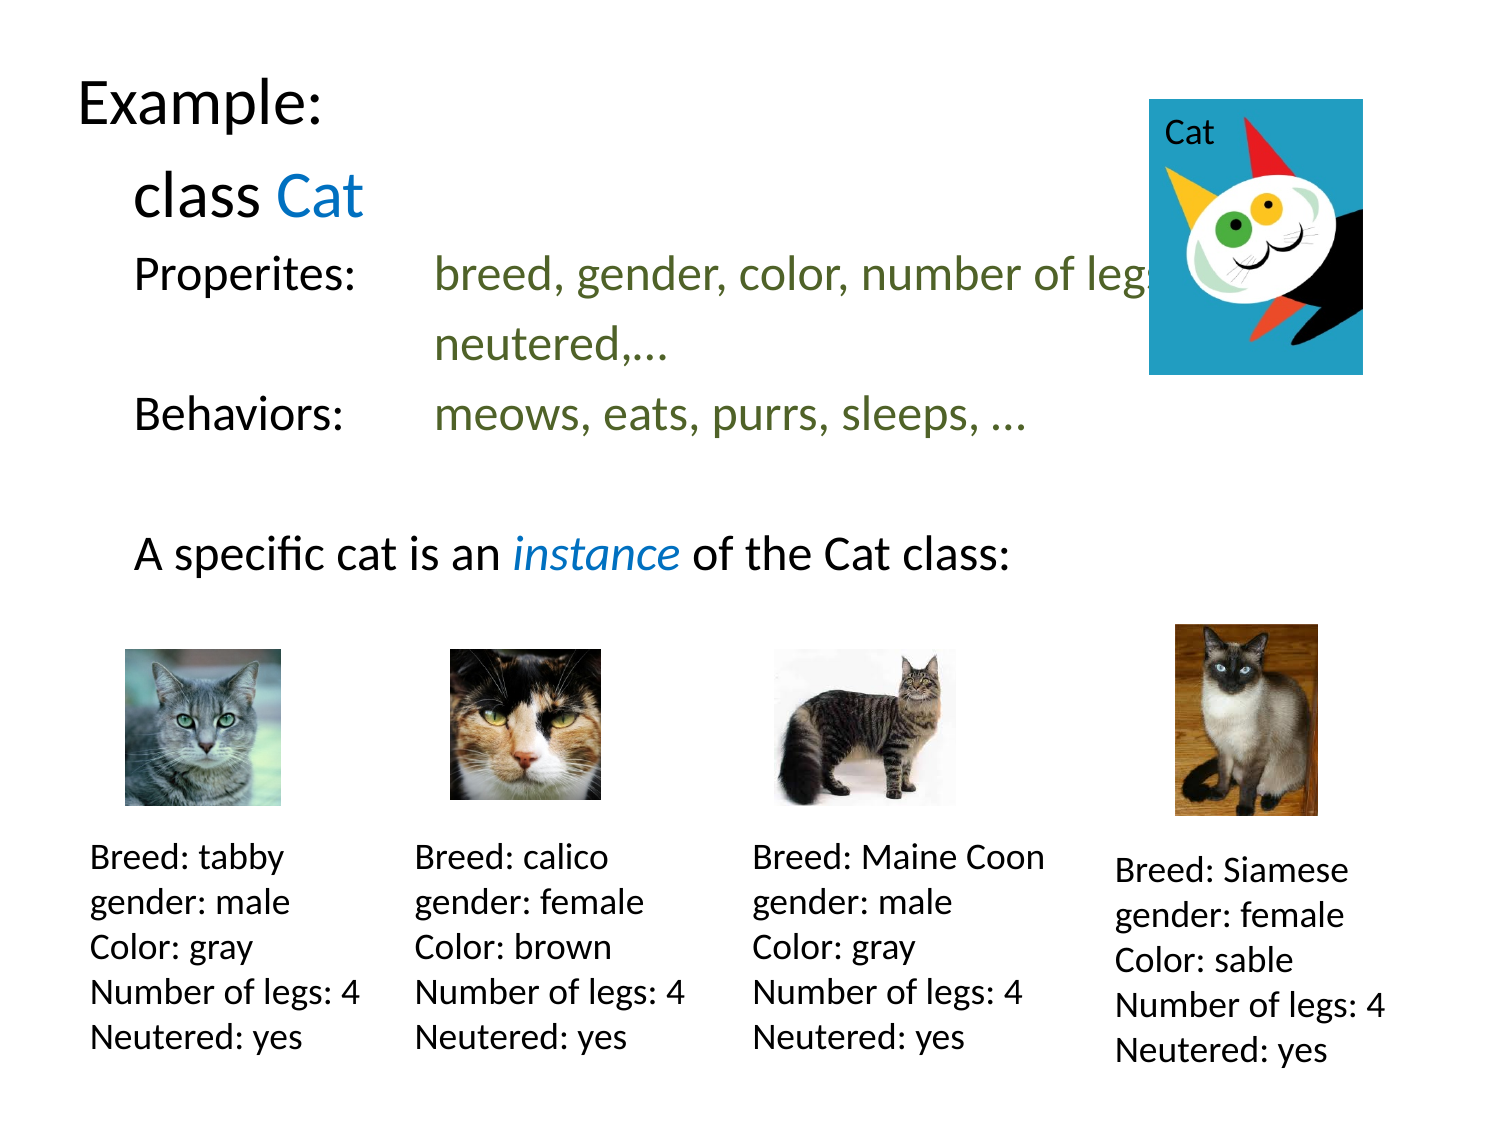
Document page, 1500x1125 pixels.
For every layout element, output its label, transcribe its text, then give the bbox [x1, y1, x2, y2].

text_box Breed: Maine Coon gender: male Color: gray Number of legs: 4 Neutered: yes [737, 824, 1063, 1065]
picture [1174, 624, 1318, 816]
picture [774, 649, 956, 806]
list Example: class Cat Properites: breed, gender, color, number of legs, neutered,… Behaviors: meows, eats, purrs, sleeps, … A specific cat is an instance of the Cat class: [62, 50, 1413, 625]
picture [449, 649, 601, 801]
picture [1149, 99, 1363, 376]
text_box Breed: Siamese gender: female Color: sable Number of legs: 4 Neutered: yes [1099, 837, 1413, 1078]
picture [124, 649, 282, 807]
text_box Breed: tabby gender: male Color: gray Number of legs: 4 Neutered: yes [74, 824, 388, 1065]
text_box Breed: calico gender: female Color: brown Number of legs: 4 Neutered: yes [399, 824, 713, 1065]
